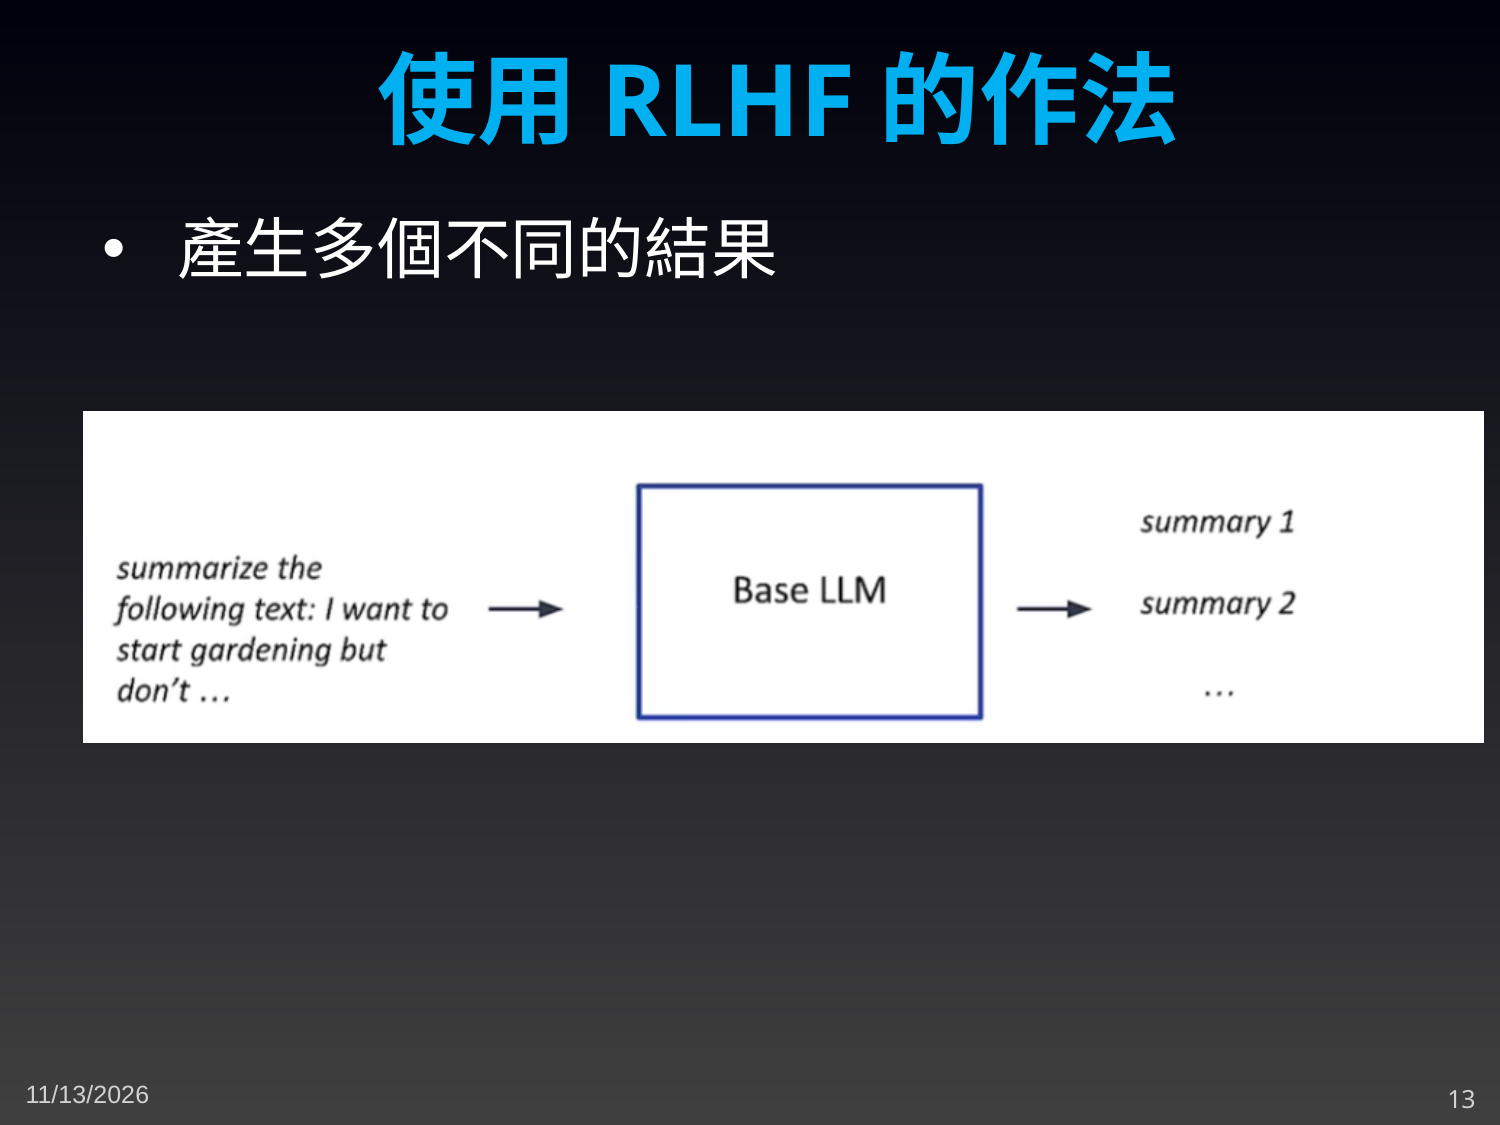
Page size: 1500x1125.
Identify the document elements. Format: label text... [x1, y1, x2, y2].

picture [83, 411, 1485, 743]
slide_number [10, 1075, 411, 1117]
text_box 使用RLHF的作法 [362, 8, 1438, 172]
slide_number 13 [1340, 1075, 1491, 1117]
text_box 產生多個不同的結果 [87, 199, 1438, 295]
